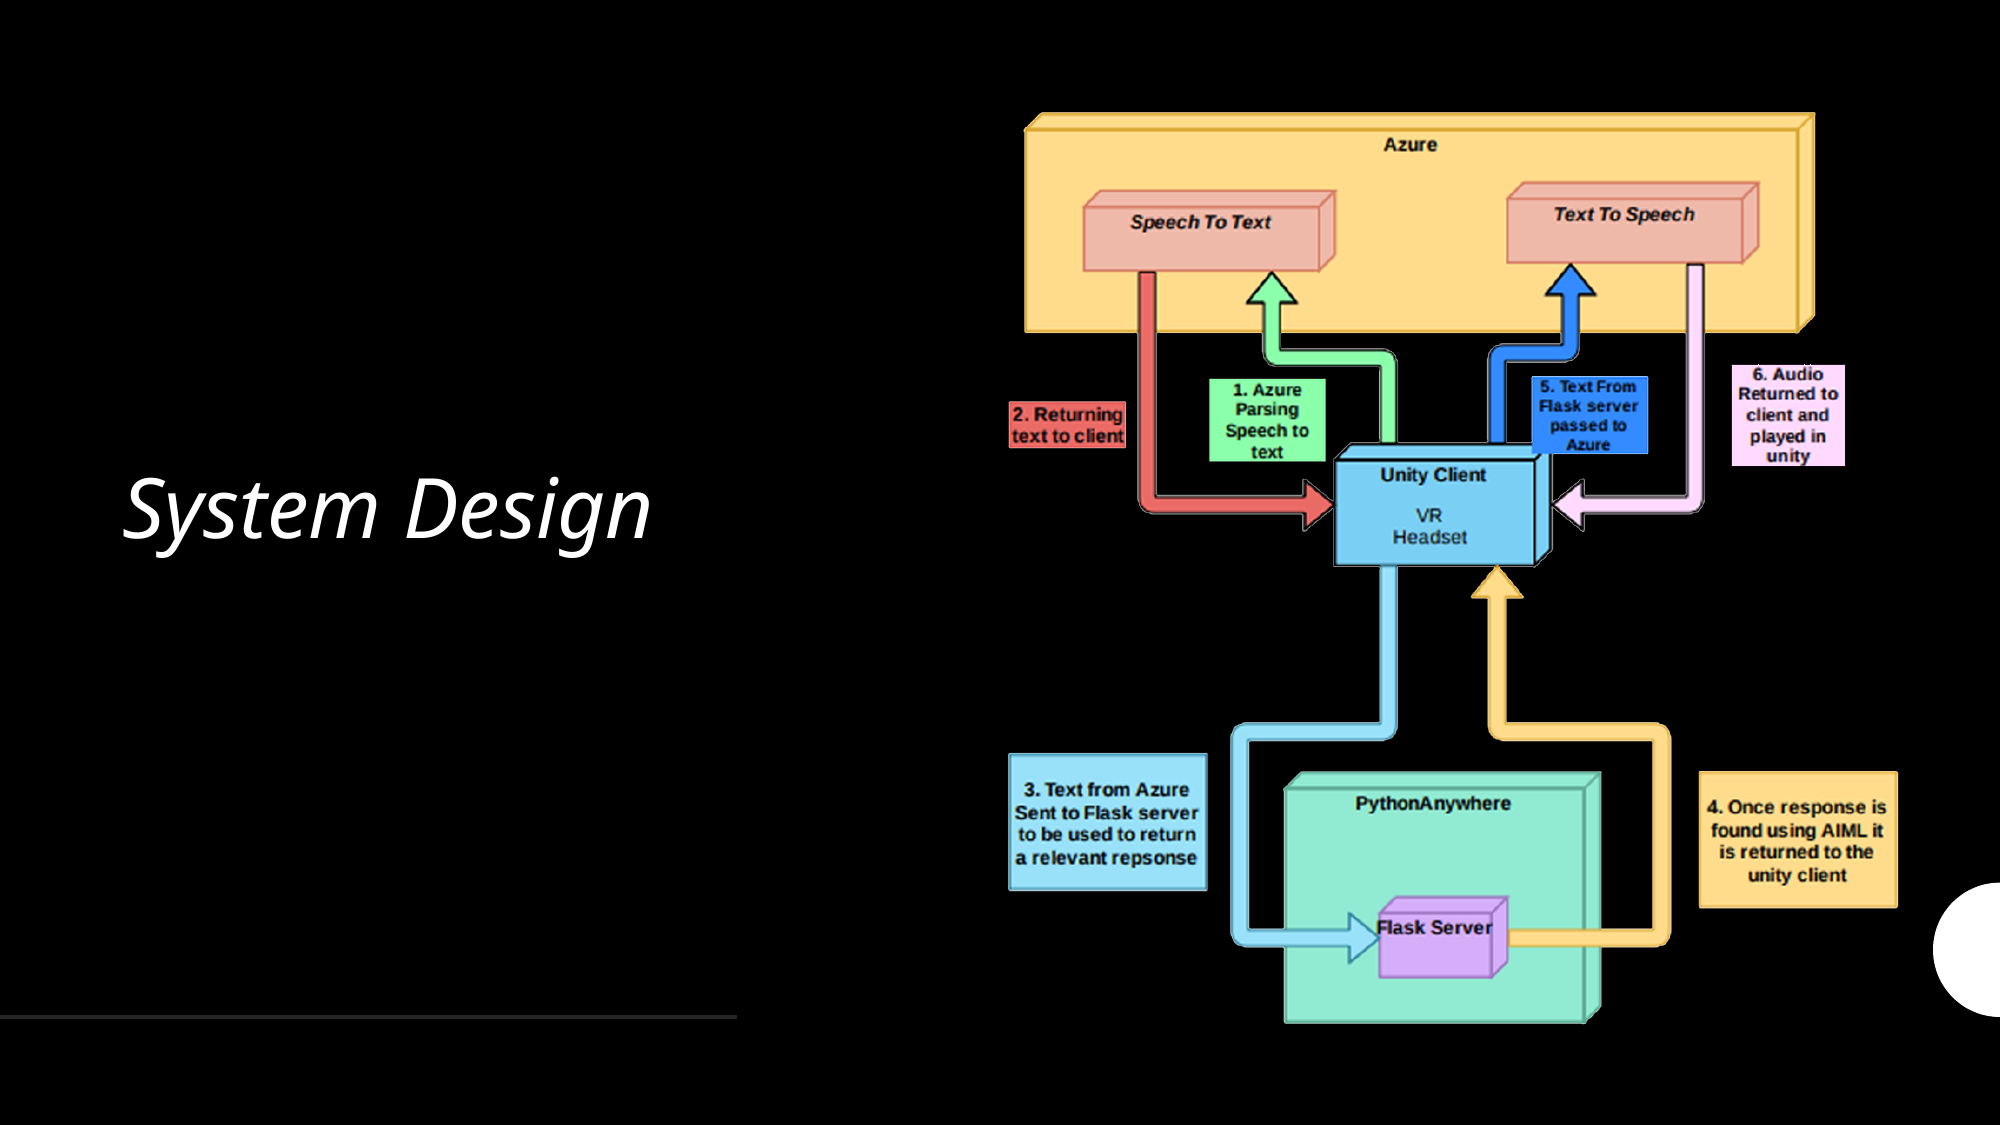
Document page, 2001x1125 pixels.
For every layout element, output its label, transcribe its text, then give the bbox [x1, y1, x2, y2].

text_box [1933, 882, 2000, 1017]
title System Design [40, 459, 670, 748]
picture [973, 93, 1933, 1032]
